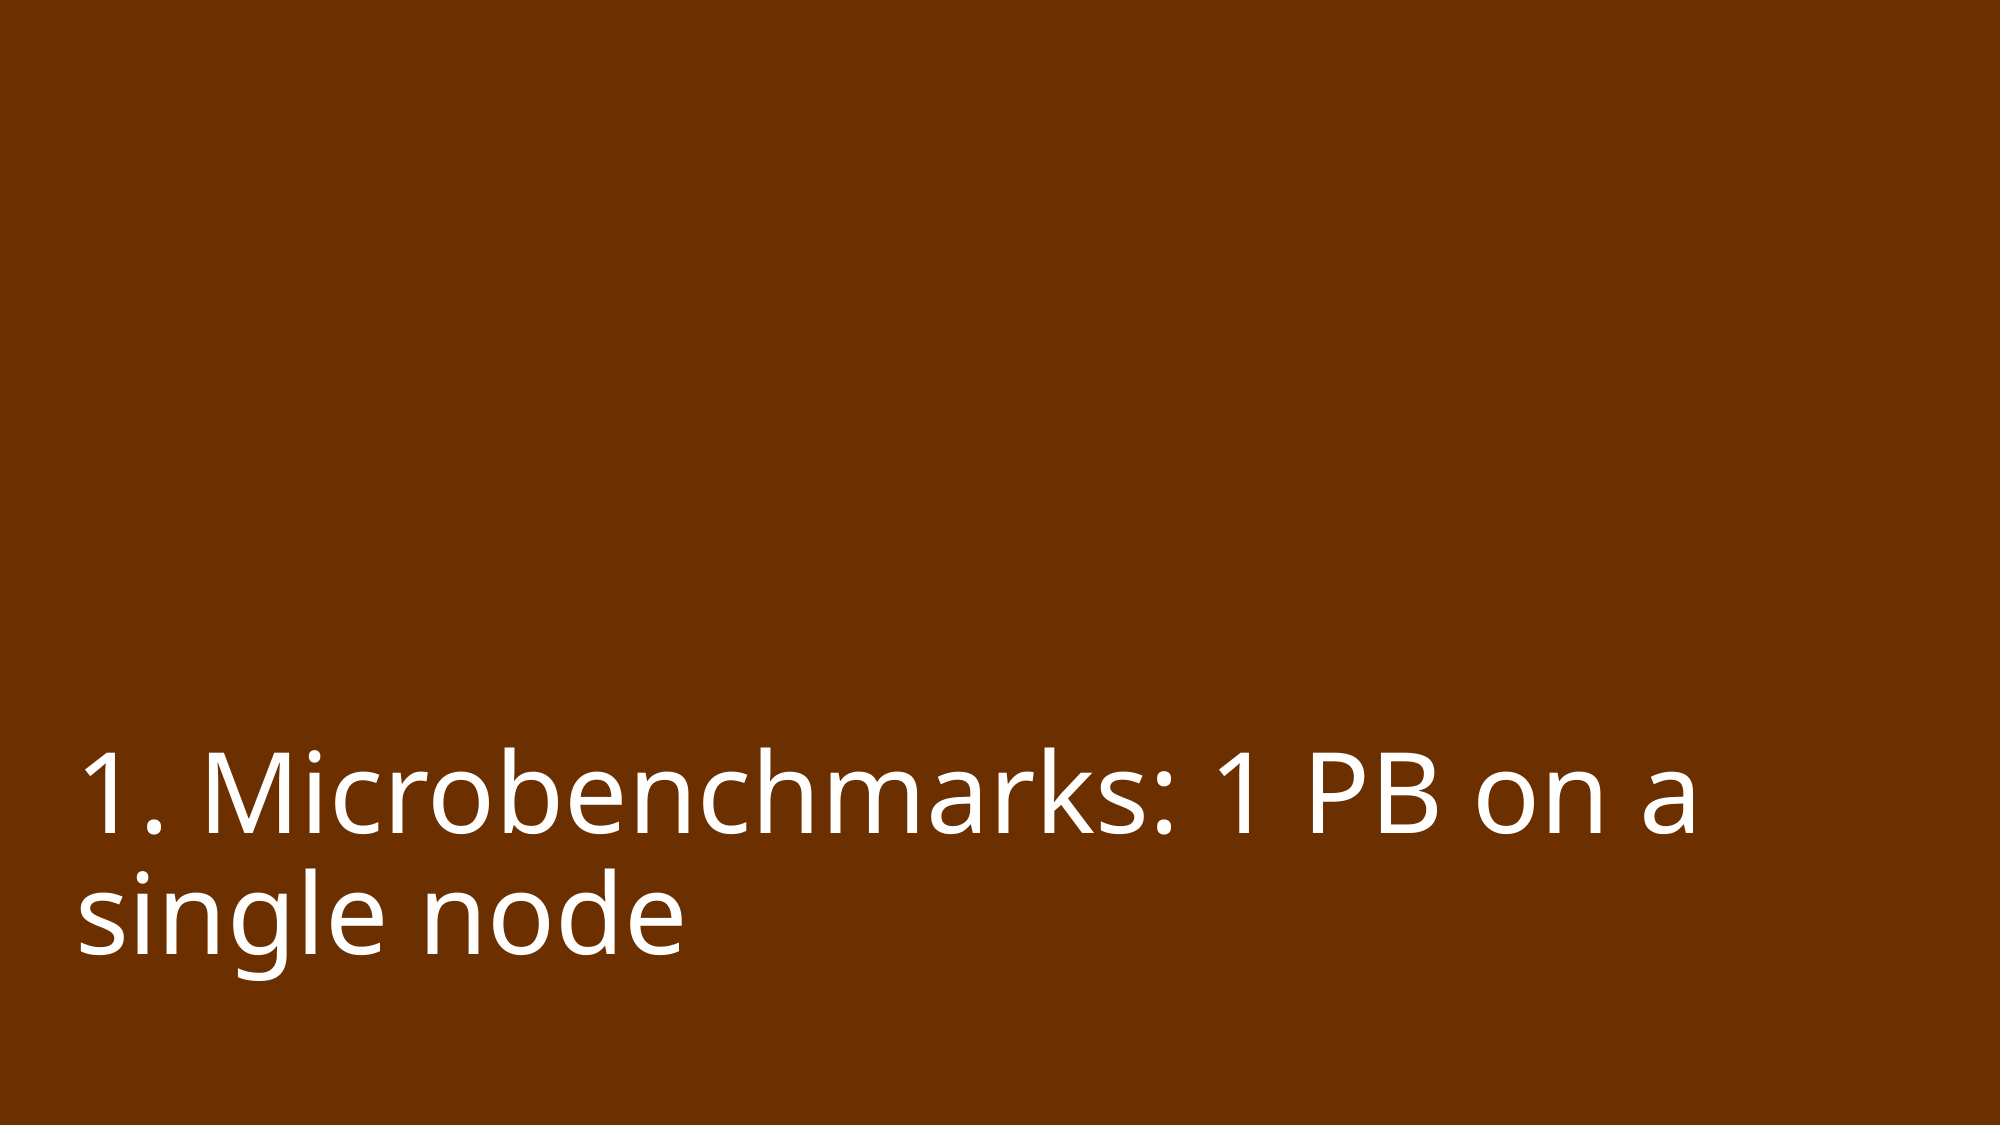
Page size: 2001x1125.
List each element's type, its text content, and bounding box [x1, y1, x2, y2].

title 1. Microbenchmarks: 1 PB on a single node [0, 590, 2000, 1125]
